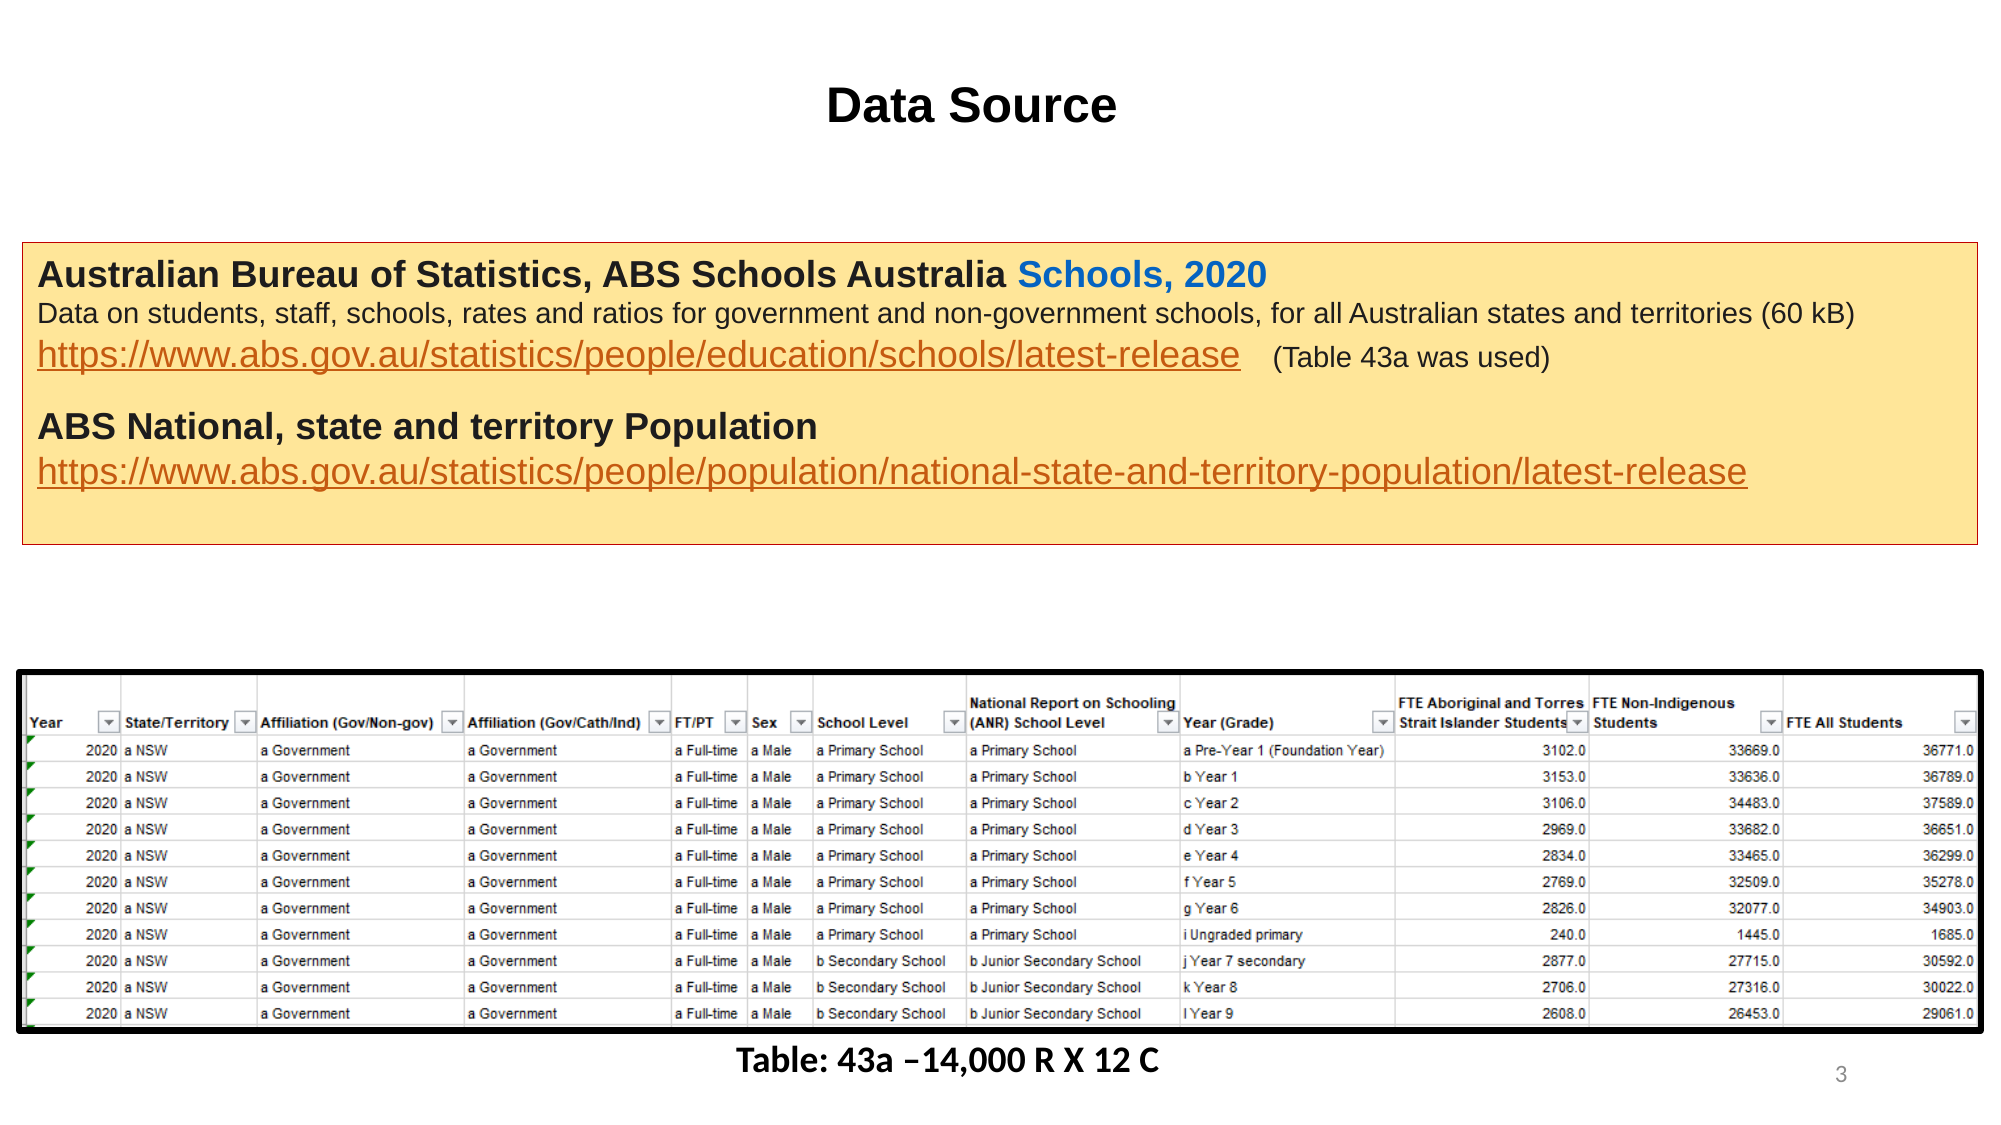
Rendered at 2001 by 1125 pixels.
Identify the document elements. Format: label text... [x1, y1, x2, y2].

text_box Australian Bureau of Statistics, ABS Schools Australia Schools, 2020 Data on students, staff, schools, rates and ratios for government and non-government schools, for all Australian states and territories (60 kB) https://www.abs.gov.au/statistics/people/education/schools/latest-release (Table 43a was used) ABS National, state and territory Population https://www.abs.gov.au/statistics/people/population/national-state-and-territory-population/latest-release [22, 242, 1978, 545]
text_box Table: 43a –14,000 R X 12 C [721, 1028, 1221, 1088]
text_box Data Source [811, 65, 1221, 141]
picture [22, 674, 1978, 1028]
slide_number 3 [1412, 1042, 1863, 1103]
